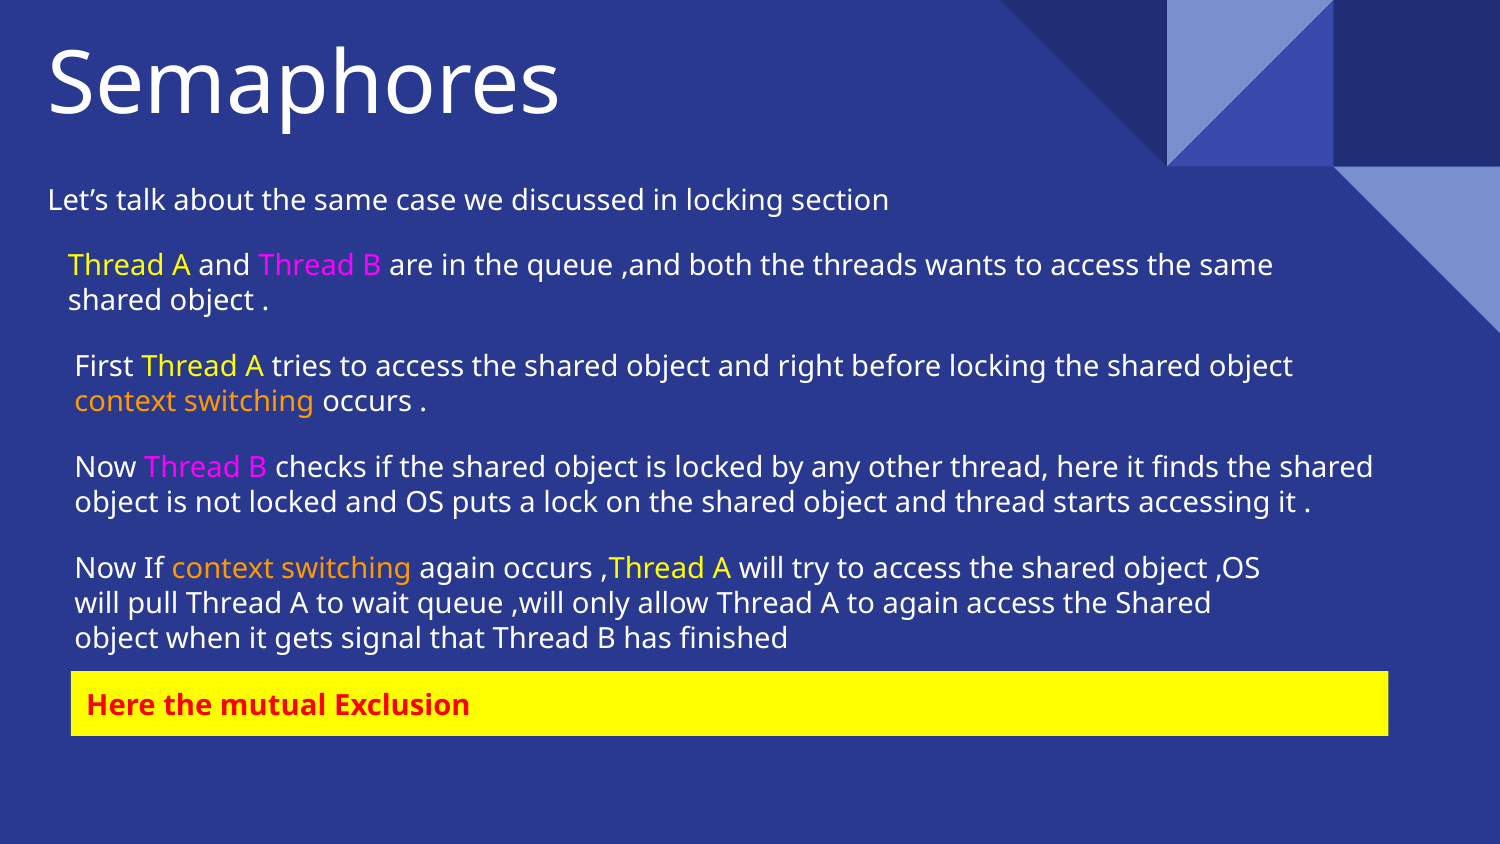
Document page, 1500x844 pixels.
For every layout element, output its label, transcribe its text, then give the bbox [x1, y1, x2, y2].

text_box Now Thread B checks if the shared object is locked by any other thread, here it finds the shared object is not locked and OS puts a lock on the shared object and thread starts accessing it . [59, 433, 1423, 534]
text_box Thread A and Thread B are in the queue ,and both the threads wants to access the same shared object . [52, 231, 1371, 332]
text_box Let’s talk about the same case we discussed in locking section [32, 166, 980, 231]
text_box Now If context switching again occurs ,Thread A will try to access the shared object ,OS will pull Thread A to wait queue ,will only allow Thread A to again access the Shared object when it gets signal that Thread B has finished [59, 534, 1318, 670]
text_box Here the mutual Exclusion [70, 671, 1389, 736]
title Semaphores [32, 9, 1382, 147]
text_box First Thread A tries to access the shared object and right before locking the shared object context switching occurs . [59, 332, 1318, 433]
